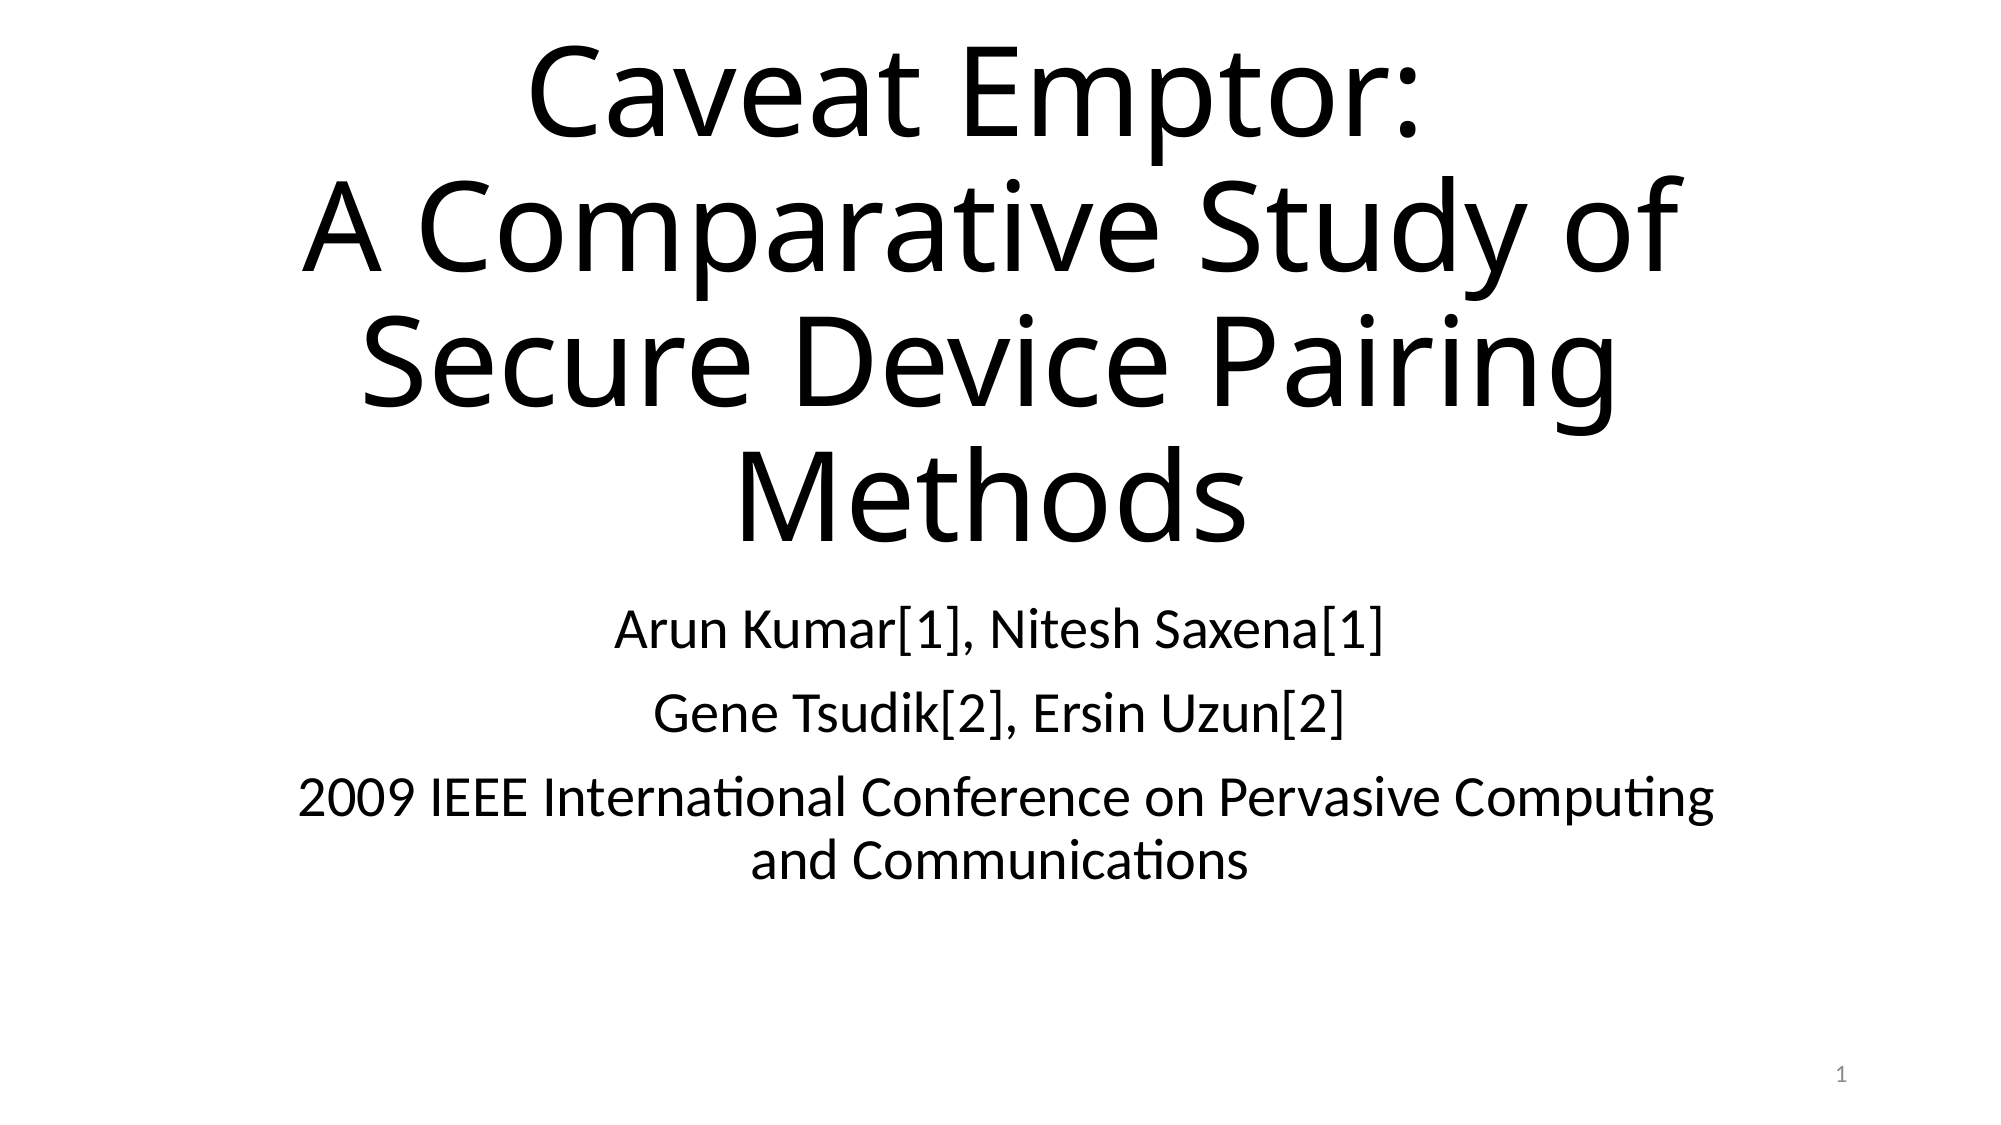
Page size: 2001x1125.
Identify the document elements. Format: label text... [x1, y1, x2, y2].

title Caveat Emptor: A Comparative Study of Secure Device Pairing Methods [88, 184, 1895, 576]
slide_number 1 [1412, 1042, 1863, 1103]
subtitle Arun Kumar[1], Nitesh Saxena[1] Gene Tsudik[2], Ersin Uzun[2] 2009 IEEE International Conference on Pervasive Computing and Communications [249, 590, 1750, 863]
